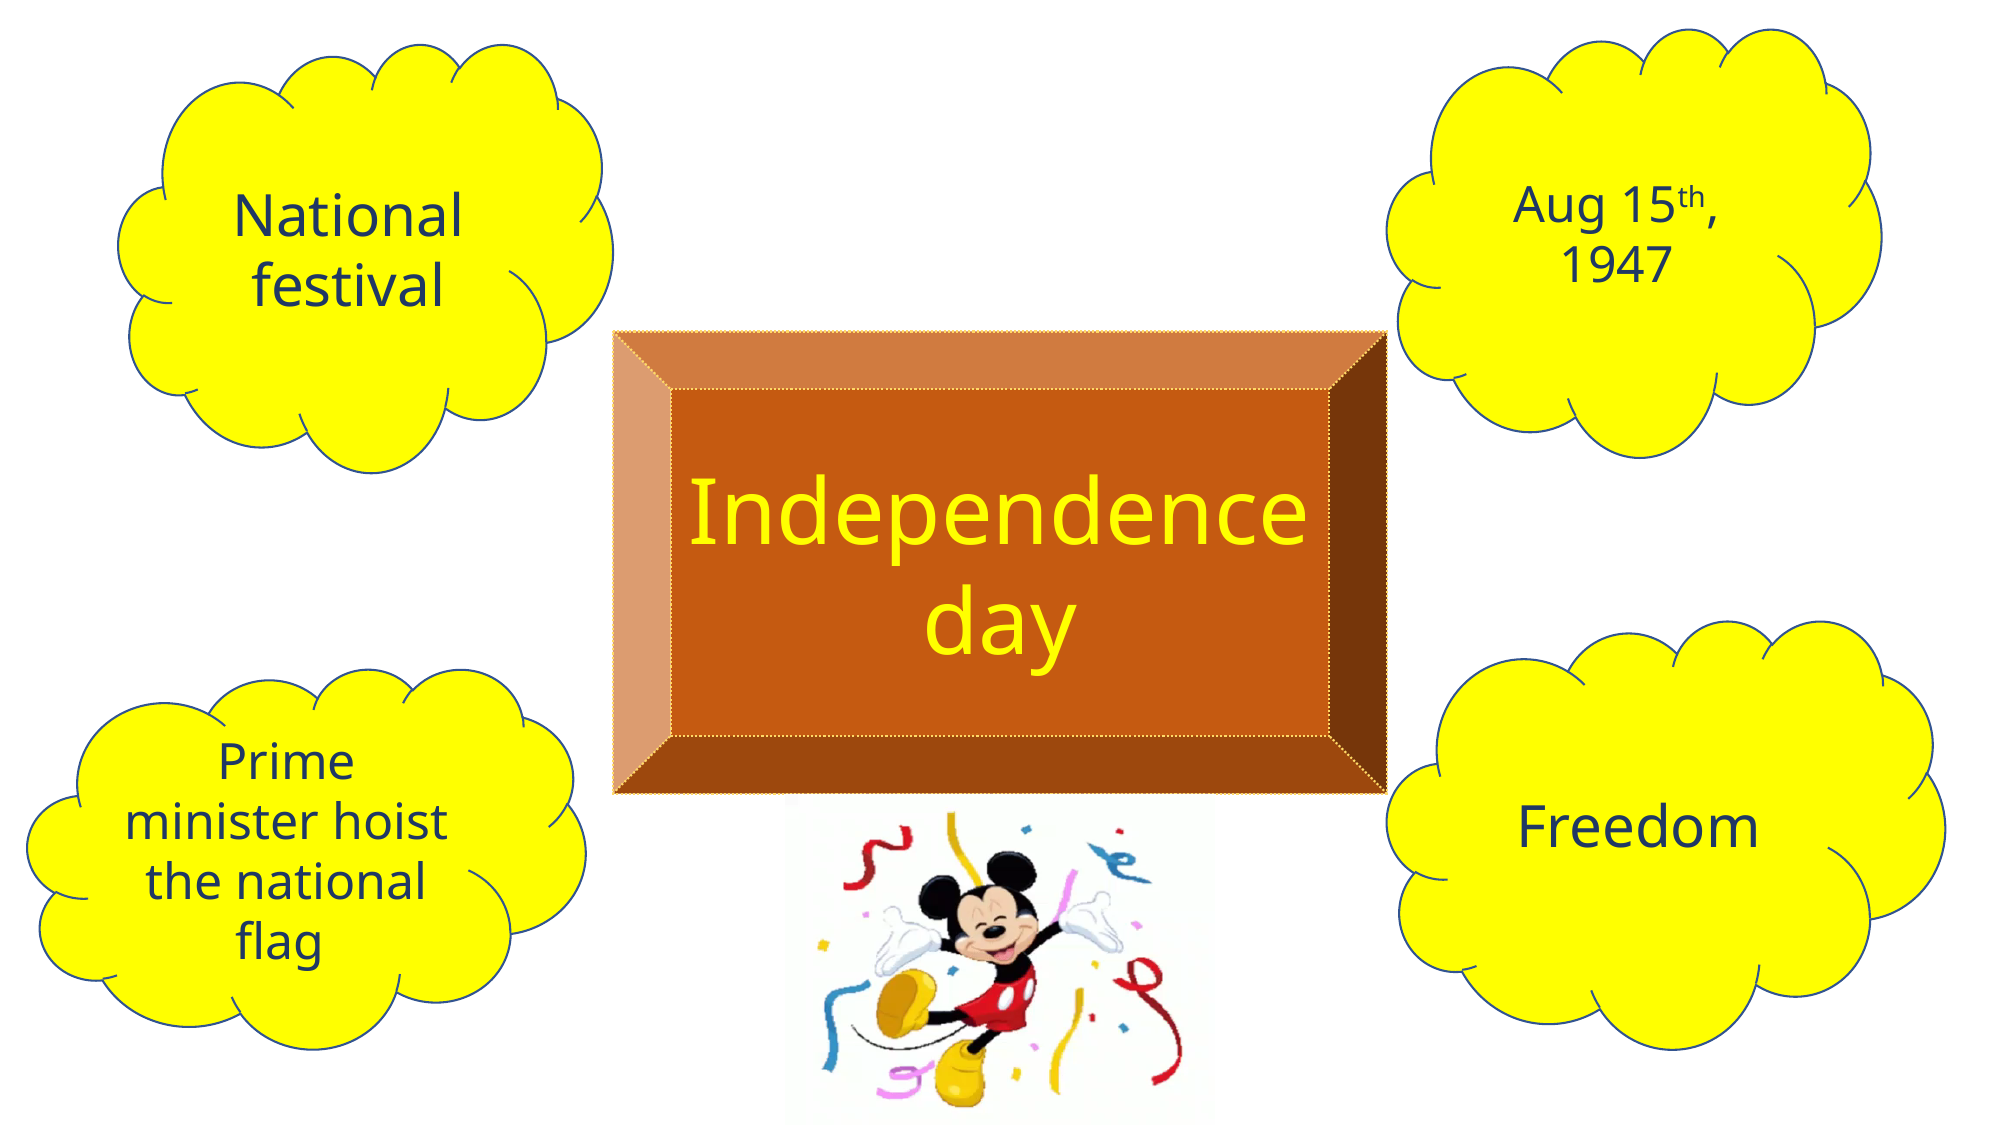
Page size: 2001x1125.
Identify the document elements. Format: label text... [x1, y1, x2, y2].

text_box Prime minister hoist the national flag [26, 668, 587, 1051]
text_box National festival [117, 43, 615, 475]
text_box Independence day [612, 330, 1388, 795]
text_box Freedom [1385, 620, 1947, 1051]
text_box Aug 15th, 1947 [1385, 28, 1883, 460]
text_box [784, 793, 1216, 1125]
